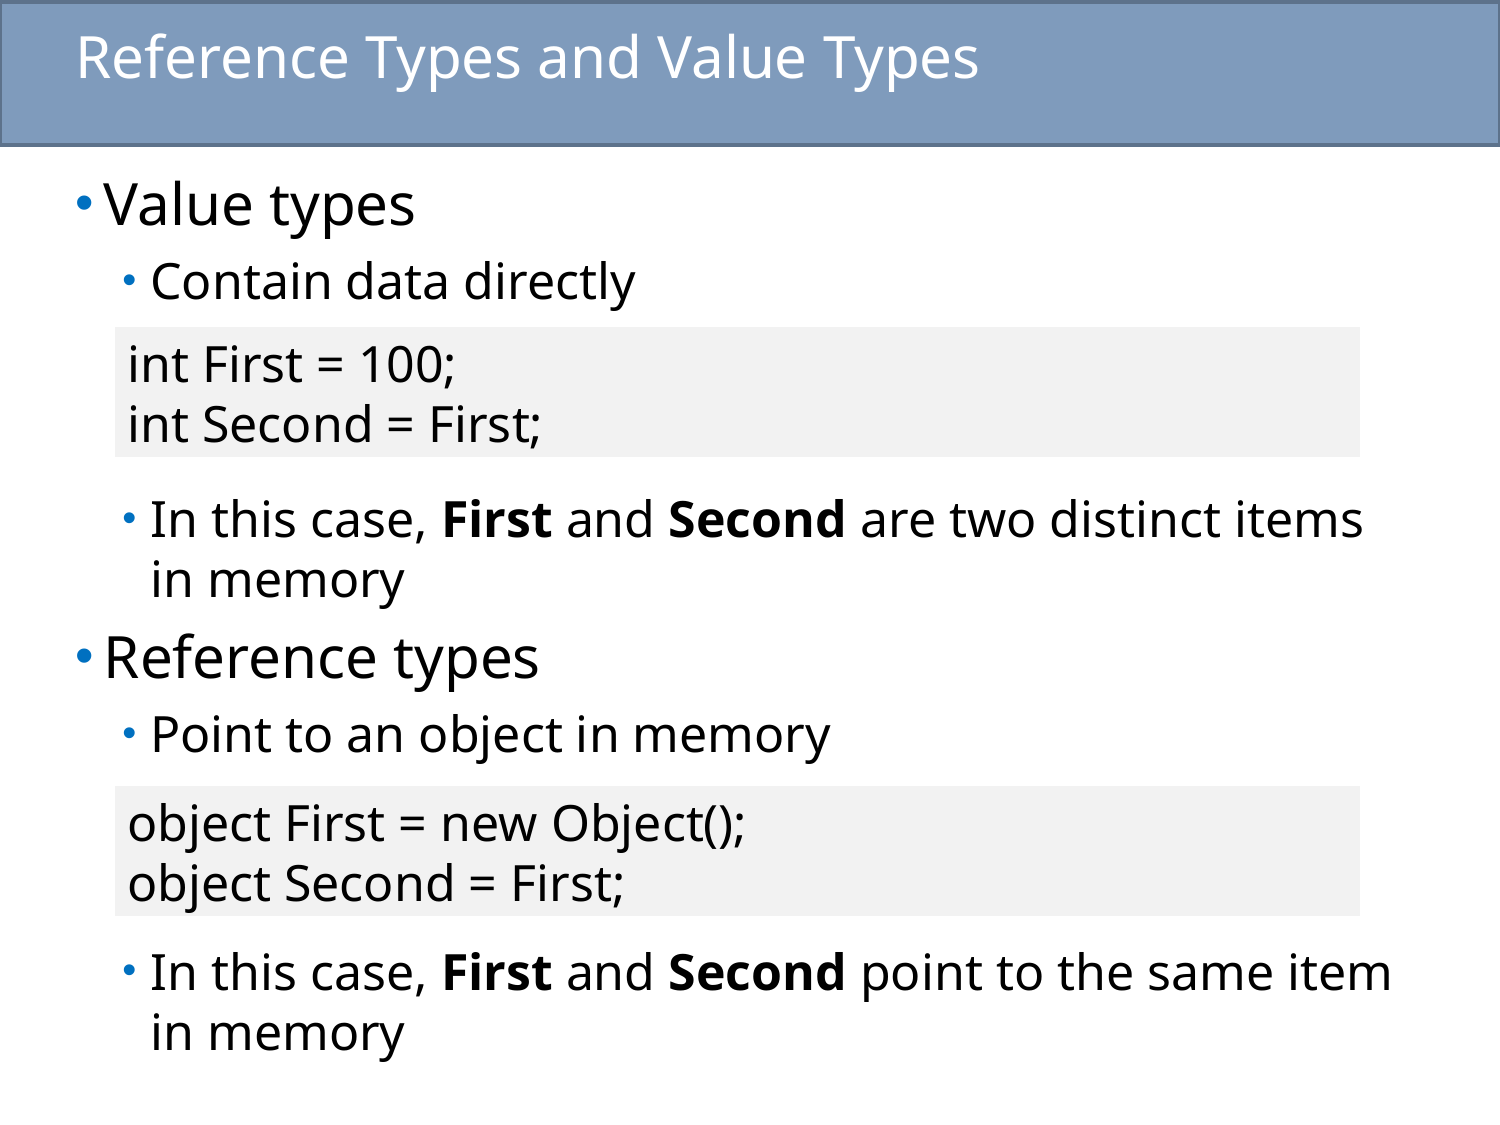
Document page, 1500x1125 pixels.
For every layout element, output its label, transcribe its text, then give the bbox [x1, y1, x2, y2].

text_box object First = new Object(); object Second = First; [110, 782, 1365, 920]
text_box Value types Contain data directly In this case, First and Second are two distinct items in memory Reference types Point to an object in memory In this case, First and Second point to the same item in memory [75, 167, 1408, 1012]
title Reference Types and Value Types [75, 0, 1351, 122]
text_box int First = 100; int Second = First; [110, 323, 1365, 461]
